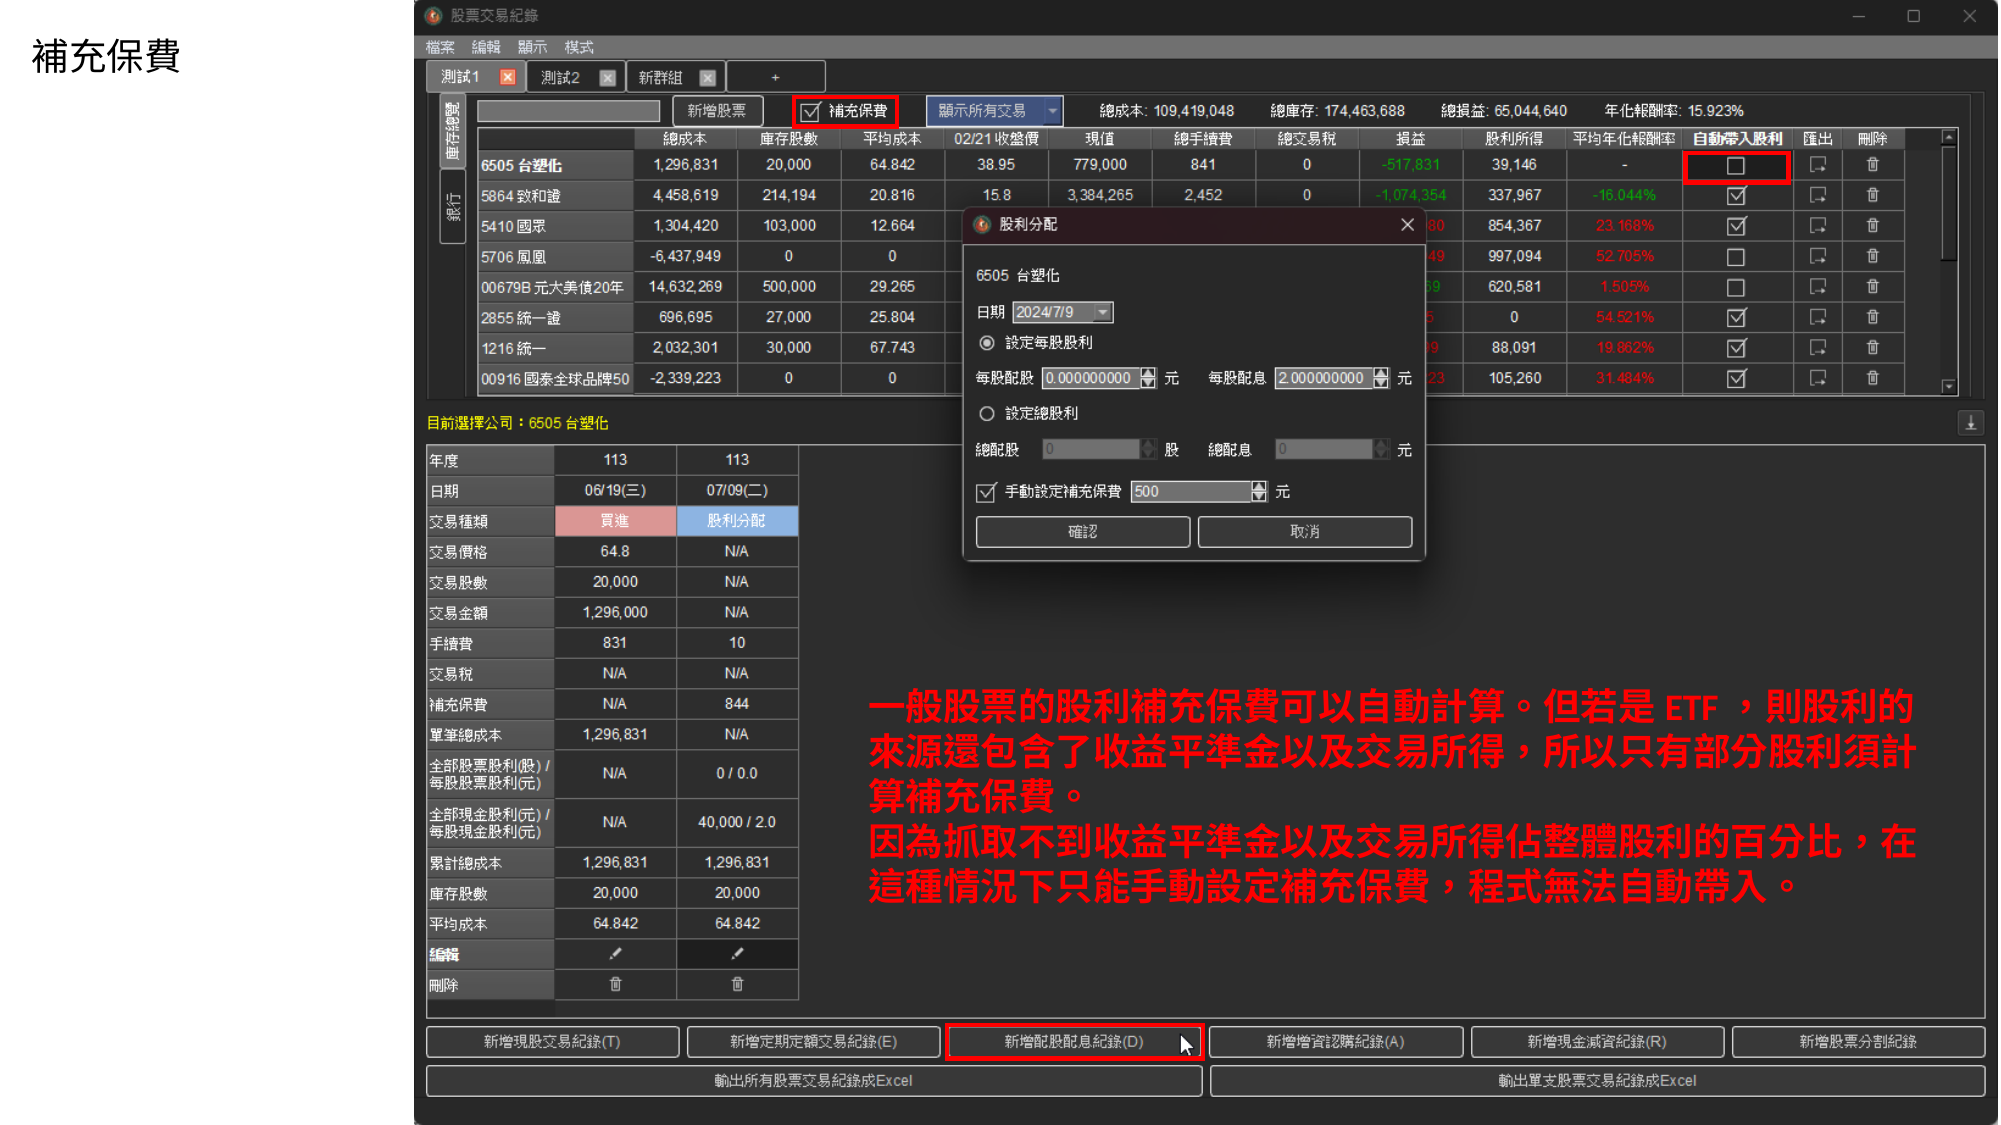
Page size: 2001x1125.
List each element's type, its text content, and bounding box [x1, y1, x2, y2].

picture [414, 0, 1998, 1125]
text_box 補充保費 [17, 25, 413, 86]
